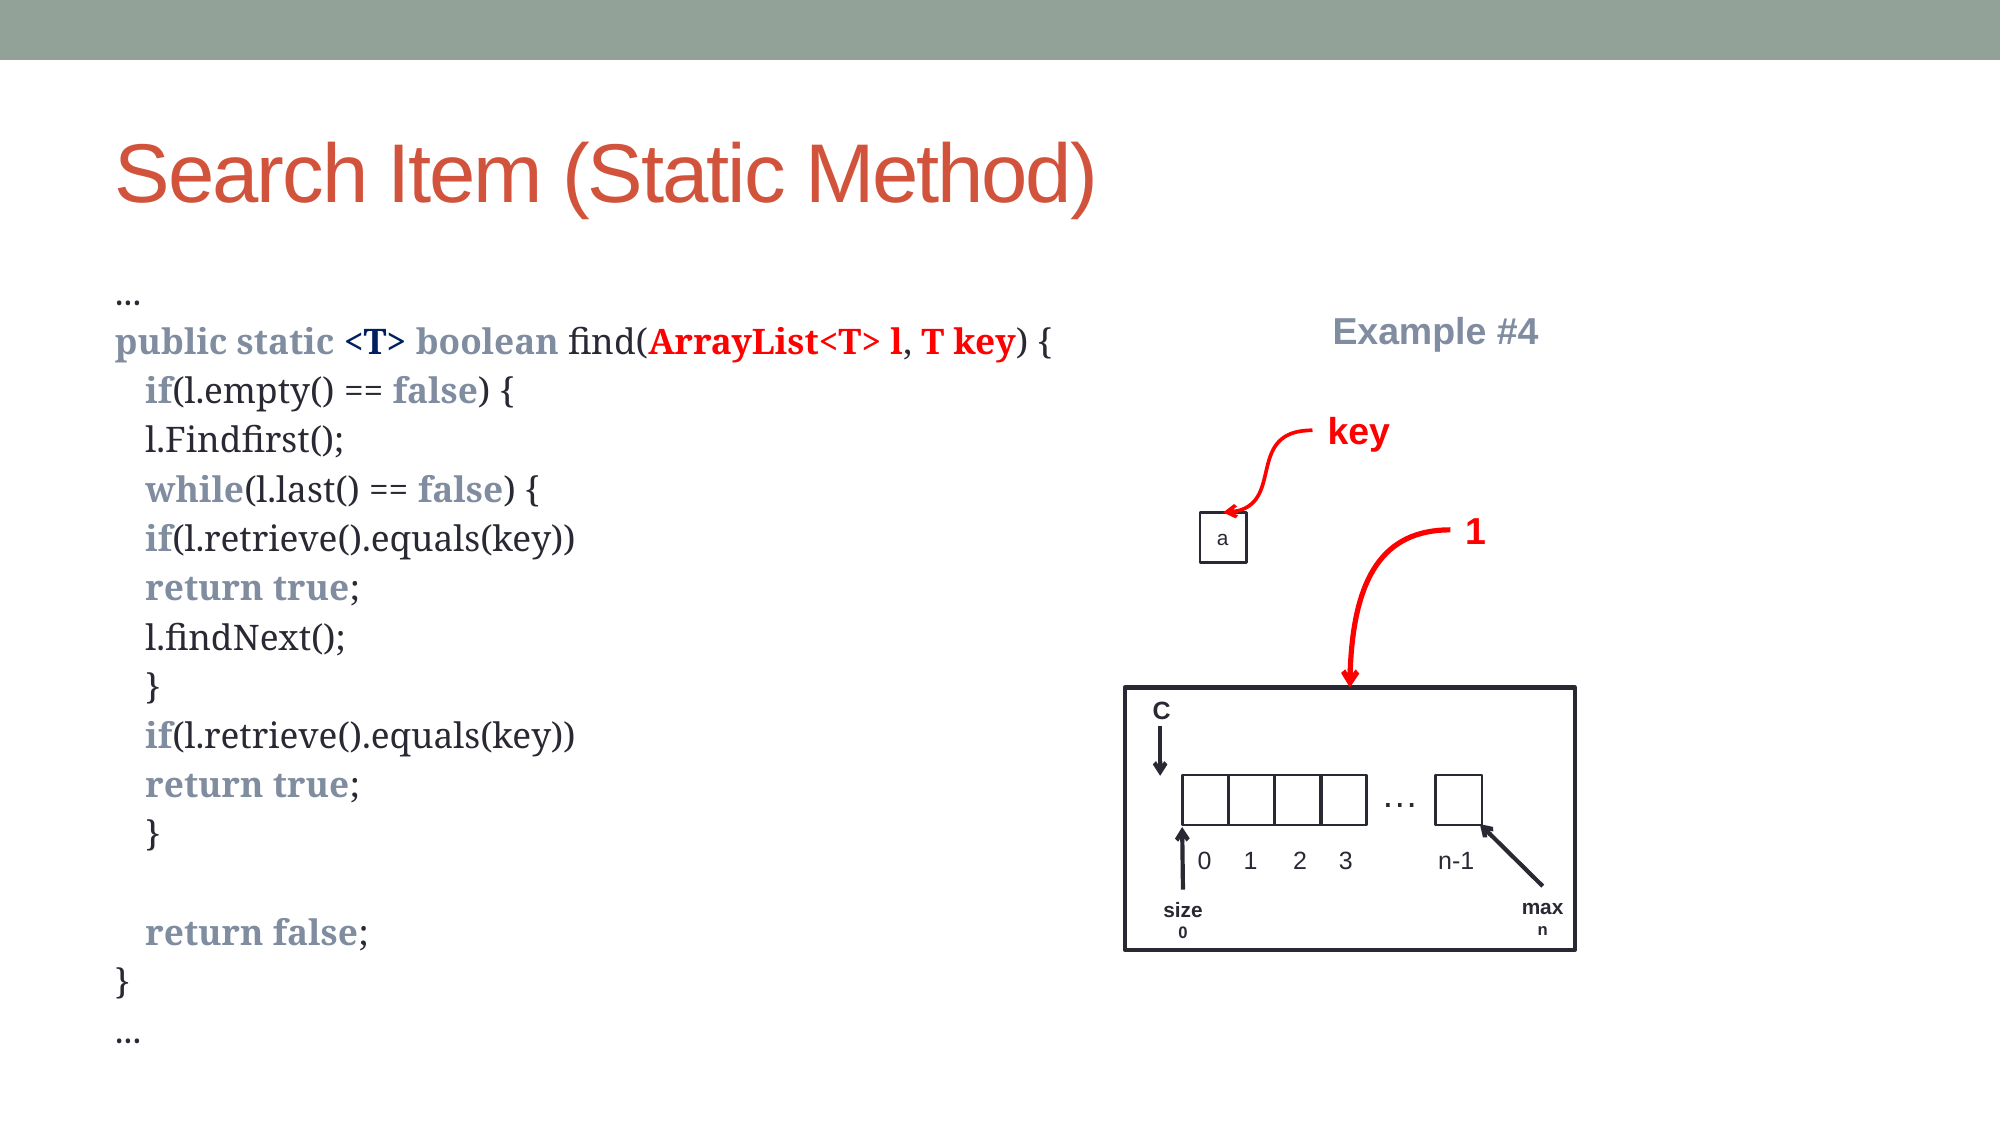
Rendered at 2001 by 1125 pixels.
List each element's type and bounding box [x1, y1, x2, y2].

list [99, 262, 1900, 1063]
text_box [1123, 499, 1579, 952]
text_box [1317, 299, 1554, 360]
text_box [1198, 399, 1405, 565]
title [99, 87, 1900, 250]
